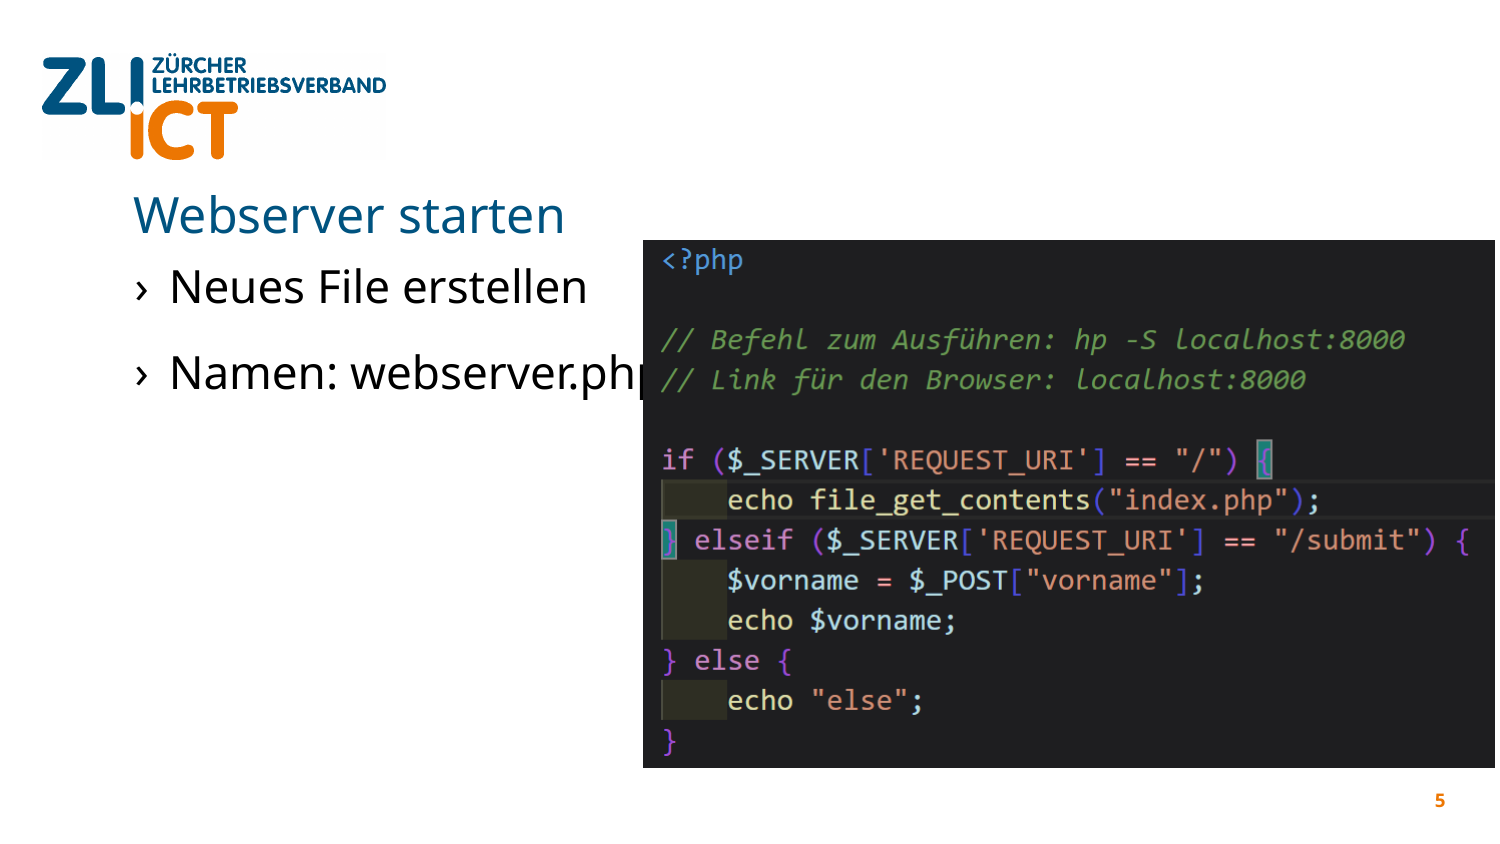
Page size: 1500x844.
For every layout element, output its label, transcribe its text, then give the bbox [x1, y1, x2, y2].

slide_number 5 [1108, 782, 1459, 827]
picture [42, 53, 386, 160]
list Neues File erstellen Namen: webserver.php [121, 251, 638, 741]
title Webserver starten [121, 177, 1459, 246]
picture [643, 239, 1495, 768]
